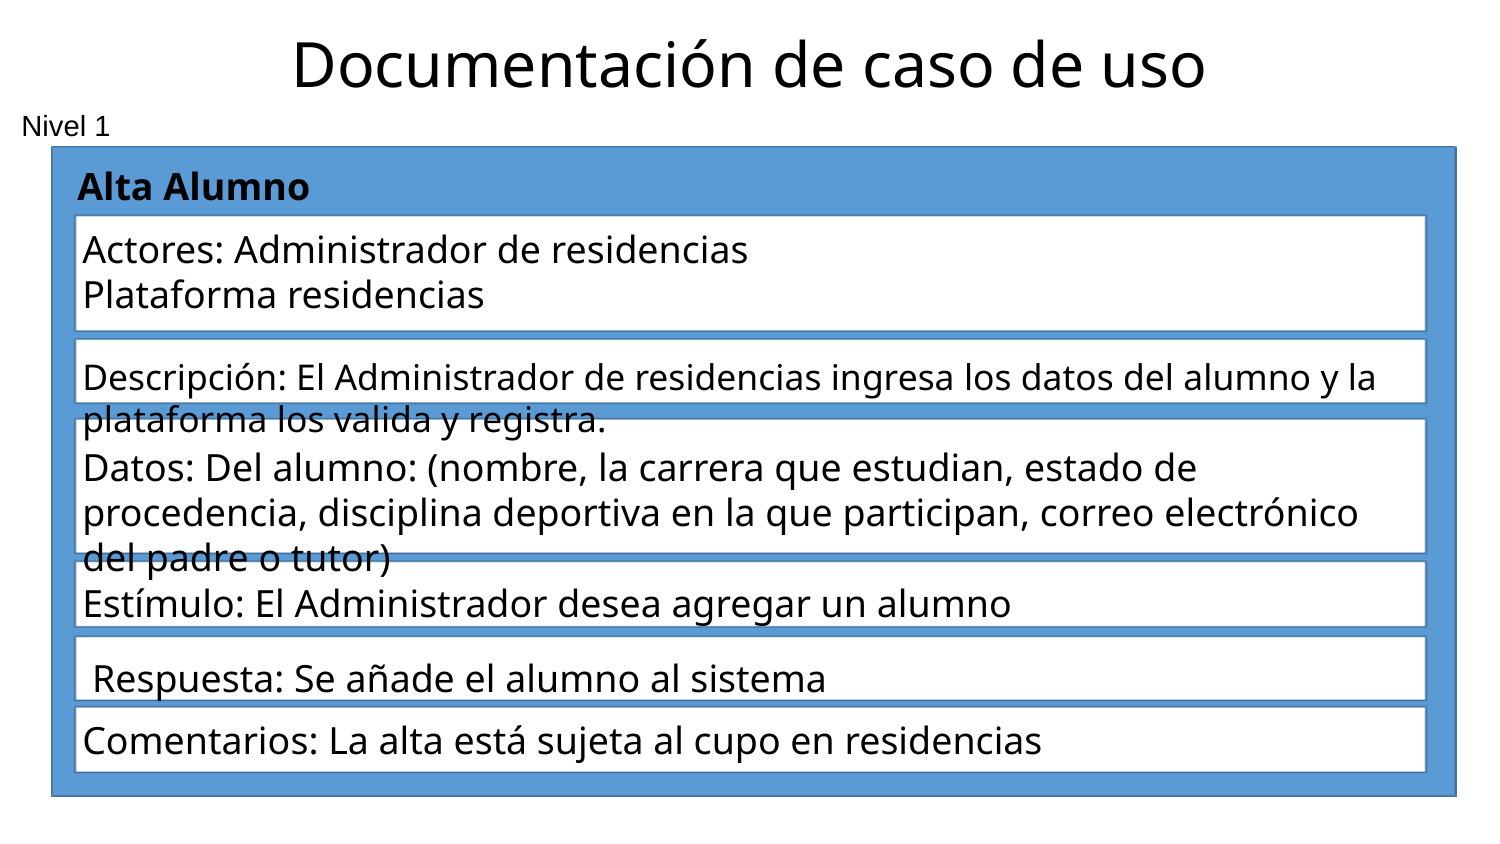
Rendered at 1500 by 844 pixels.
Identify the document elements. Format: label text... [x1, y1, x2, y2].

text_box Documentación de caso de uso [51, 10, 1449, 112]
text_box Nivel 1 [0, 92, 171, 194]
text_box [50, 146, 1458, 798]
